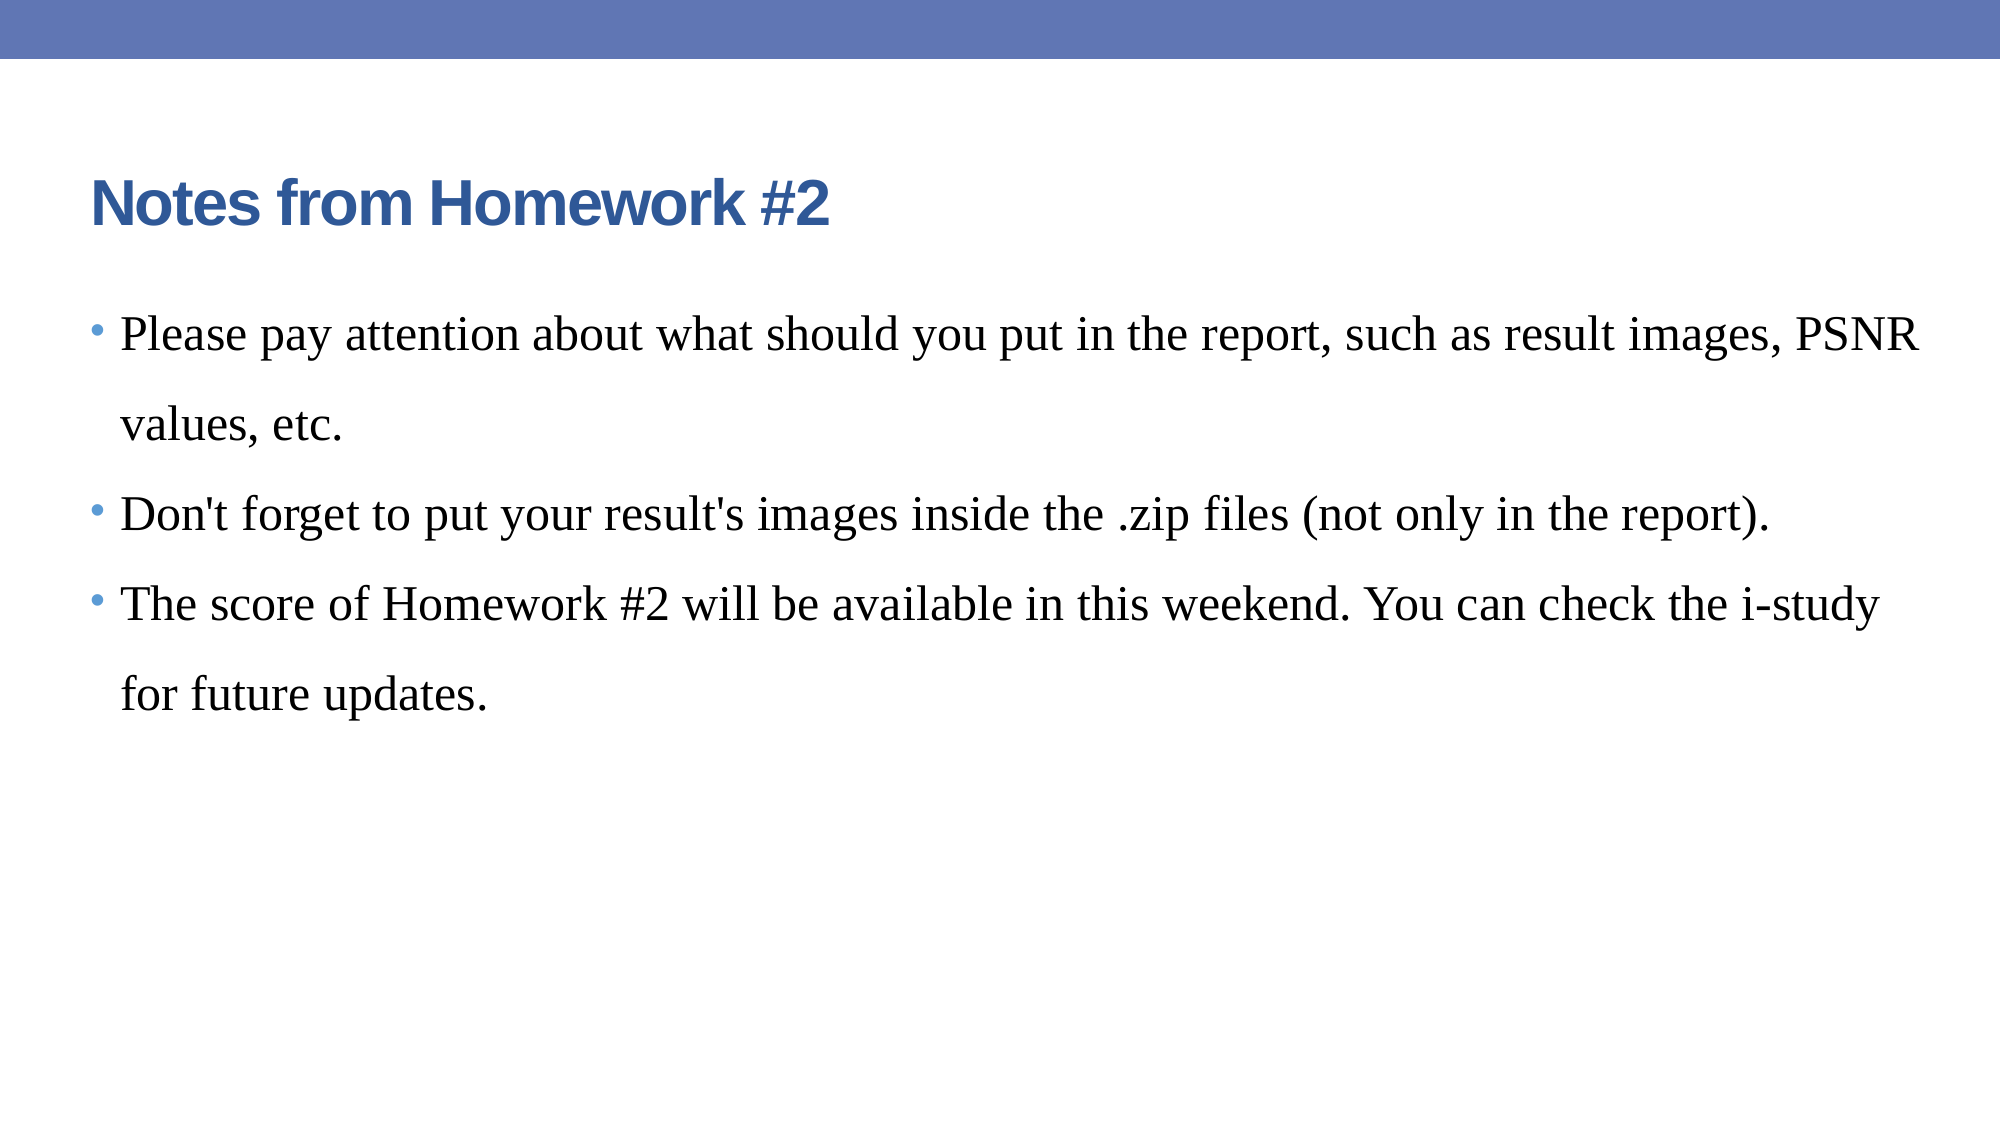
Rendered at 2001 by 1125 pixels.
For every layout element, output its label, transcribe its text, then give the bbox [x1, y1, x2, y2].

text_box Please pay attention about what should you put in the report, such as result images, PSNR values, etc. Don't forget to put your result's images inside the .zip files (not only in the report). The score of Homework #2 will be available in this weekend. You can check the i-study for future updates. [75, 262, 1965, 1063]
text_box Notes from Homework #2 [74, 113, 1425, 246]
